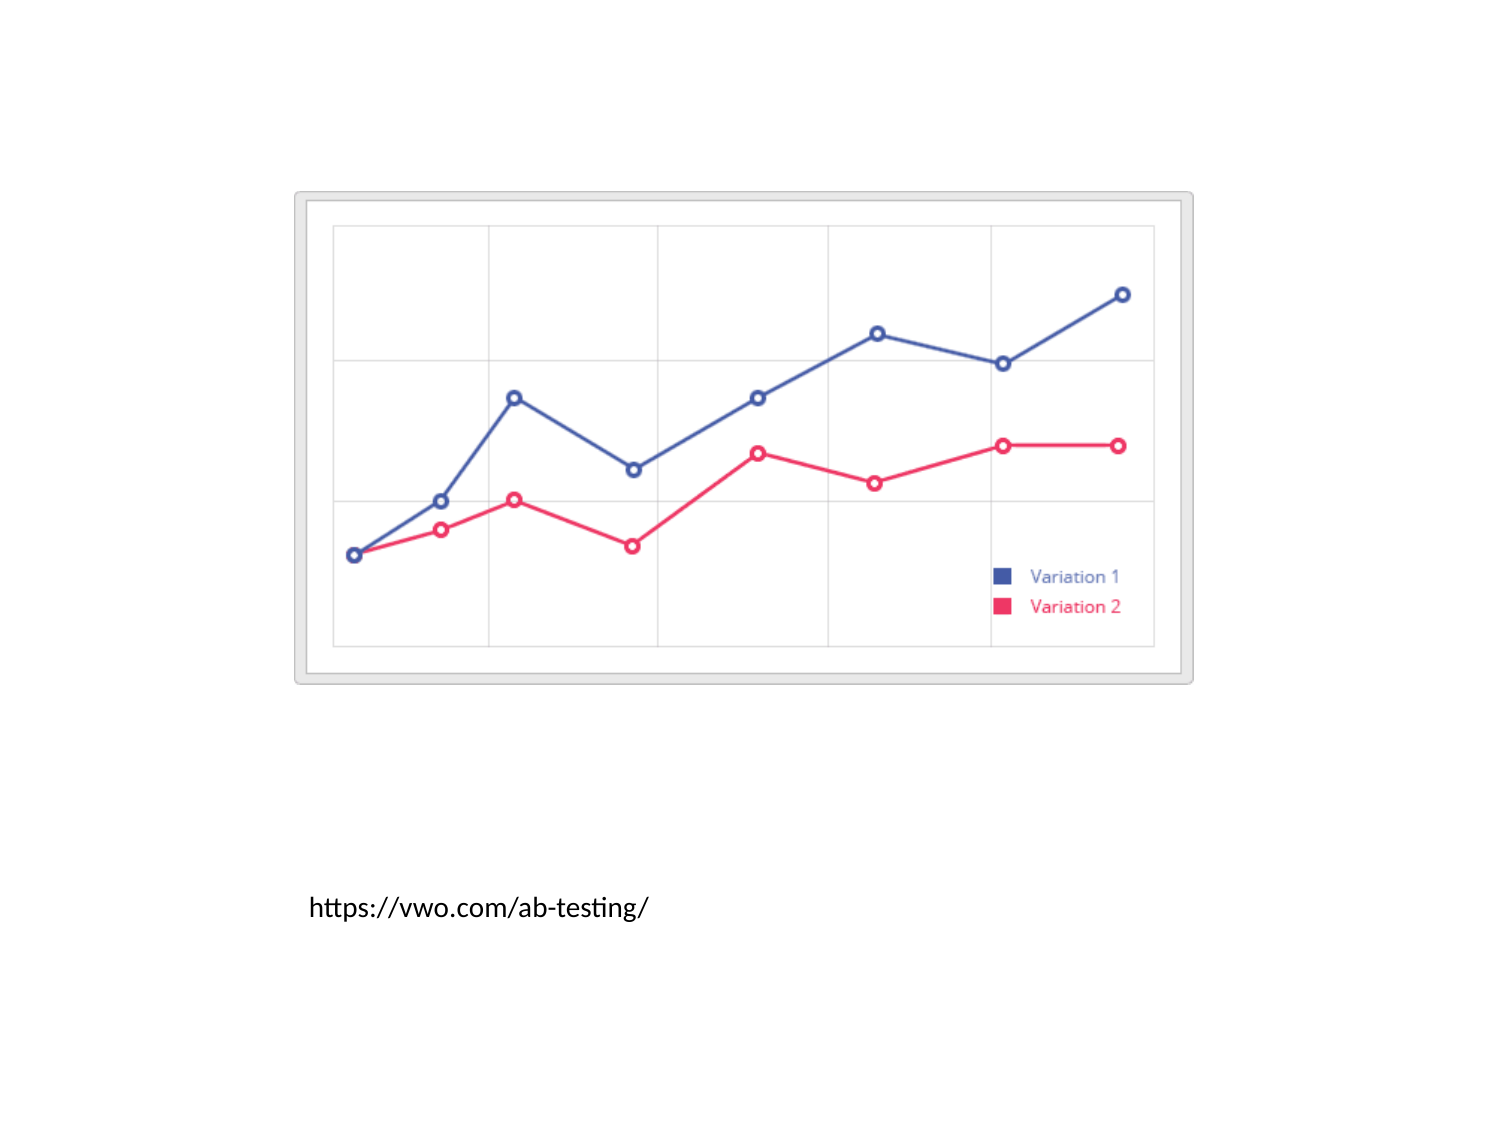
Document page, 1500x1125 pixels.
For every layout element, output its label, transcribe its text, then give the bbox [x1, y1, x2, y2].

picture [293, 100, 1195, 776]
list https://vwo.com/ab-testing/ [294, 880, 1194, 1013]
